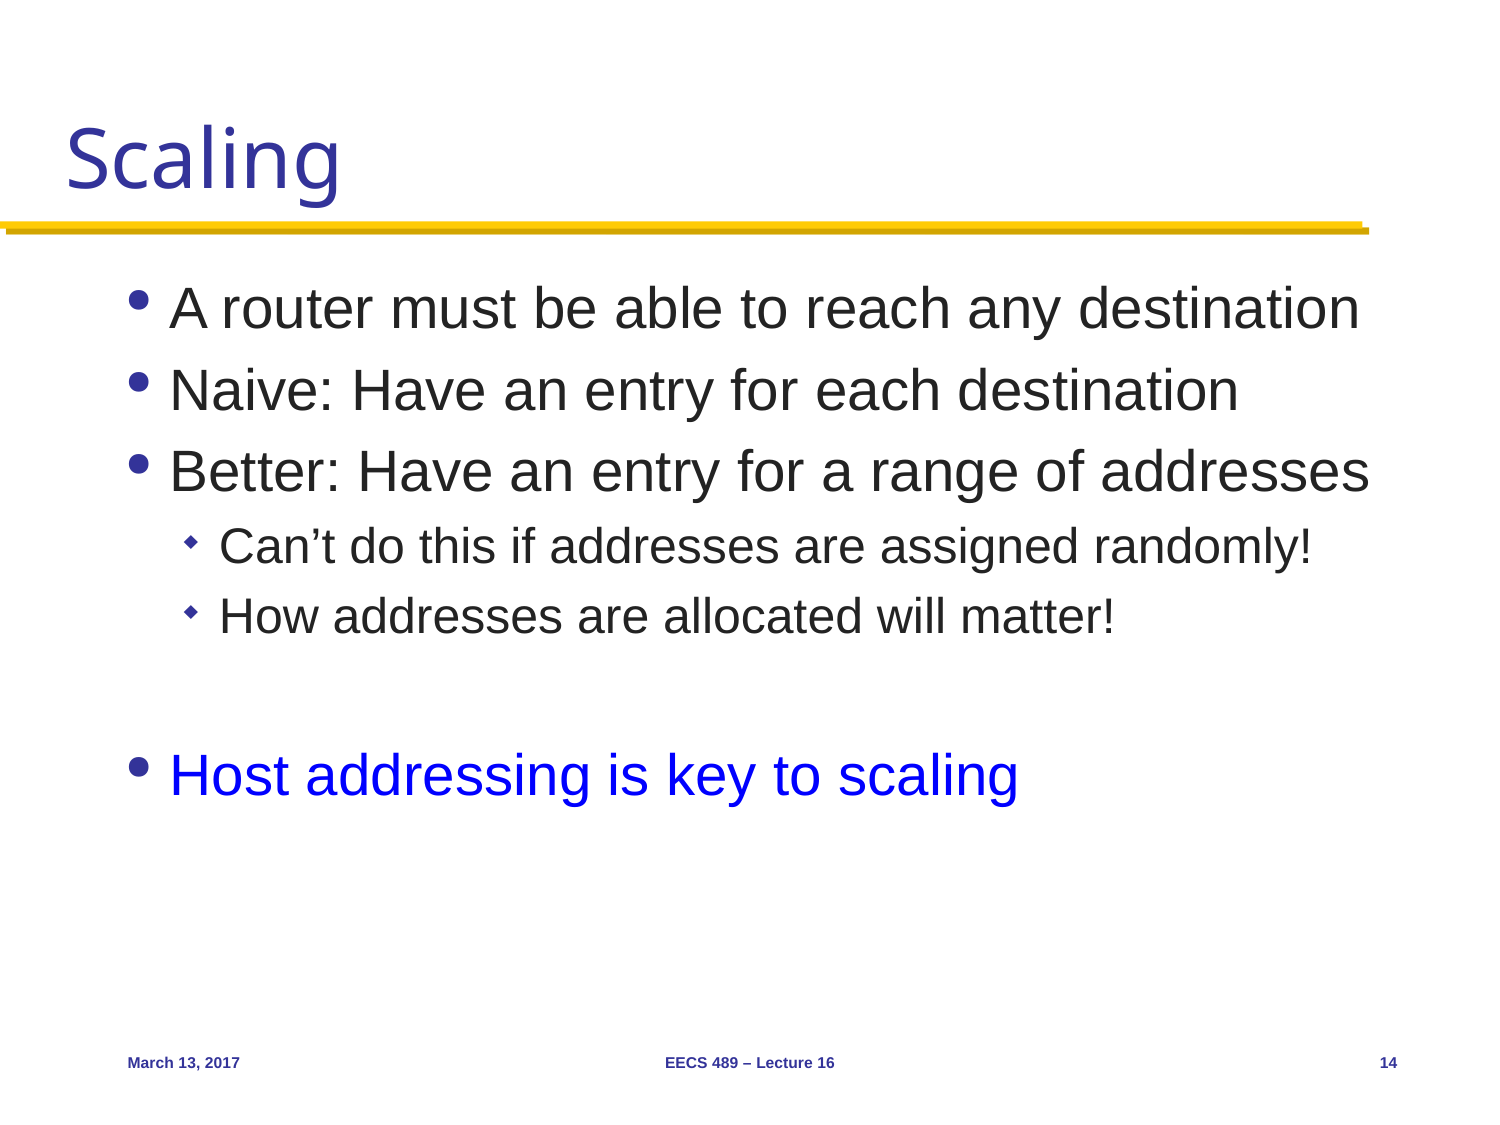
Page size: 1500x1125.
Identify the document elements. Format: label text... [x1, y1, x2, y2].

list A router must be able to reach any destination Naive: Have an entry for each destination Better: Have an entry for a range of addresses Can’t do this if addresses are assigned randomly! How addresses are allocated will matter! Host addressing is key to scaling [112, 262, 1413, 988]
footer EECS 489 – Lecture 16 [512, 1024, 988, 1101]
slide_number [112, 1024, 426, 1101]
slide_number 14 [1312, 1024, 1413, 1101]
title Scaling [49, 24, 1451, 213]
